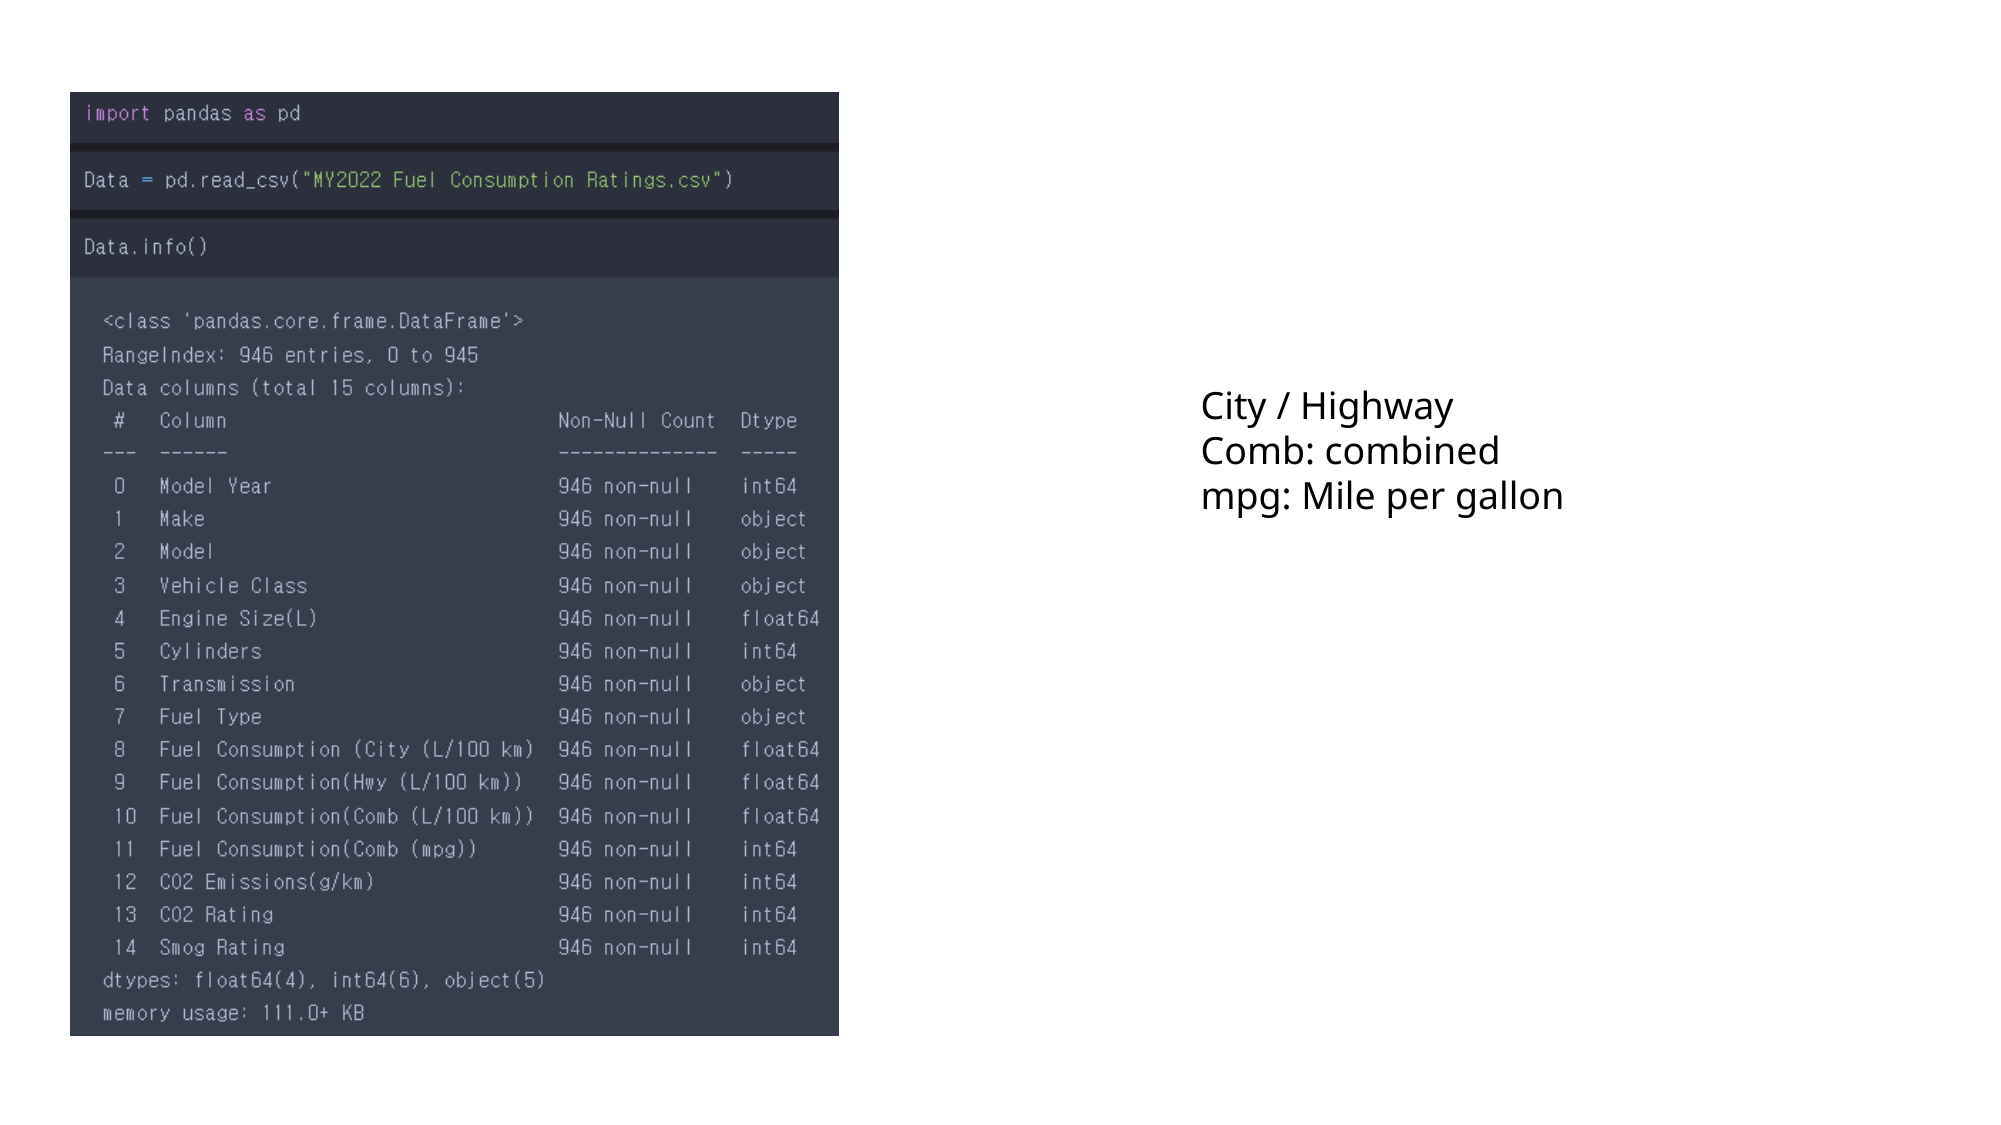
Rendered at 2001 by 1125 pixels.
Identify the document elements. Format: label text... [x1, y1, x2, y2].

picture [70, 92, 839, 1036]
text_box City / Highway Comb: combined mpg: Mile per gallon [1185, 374, 1580, 570]
